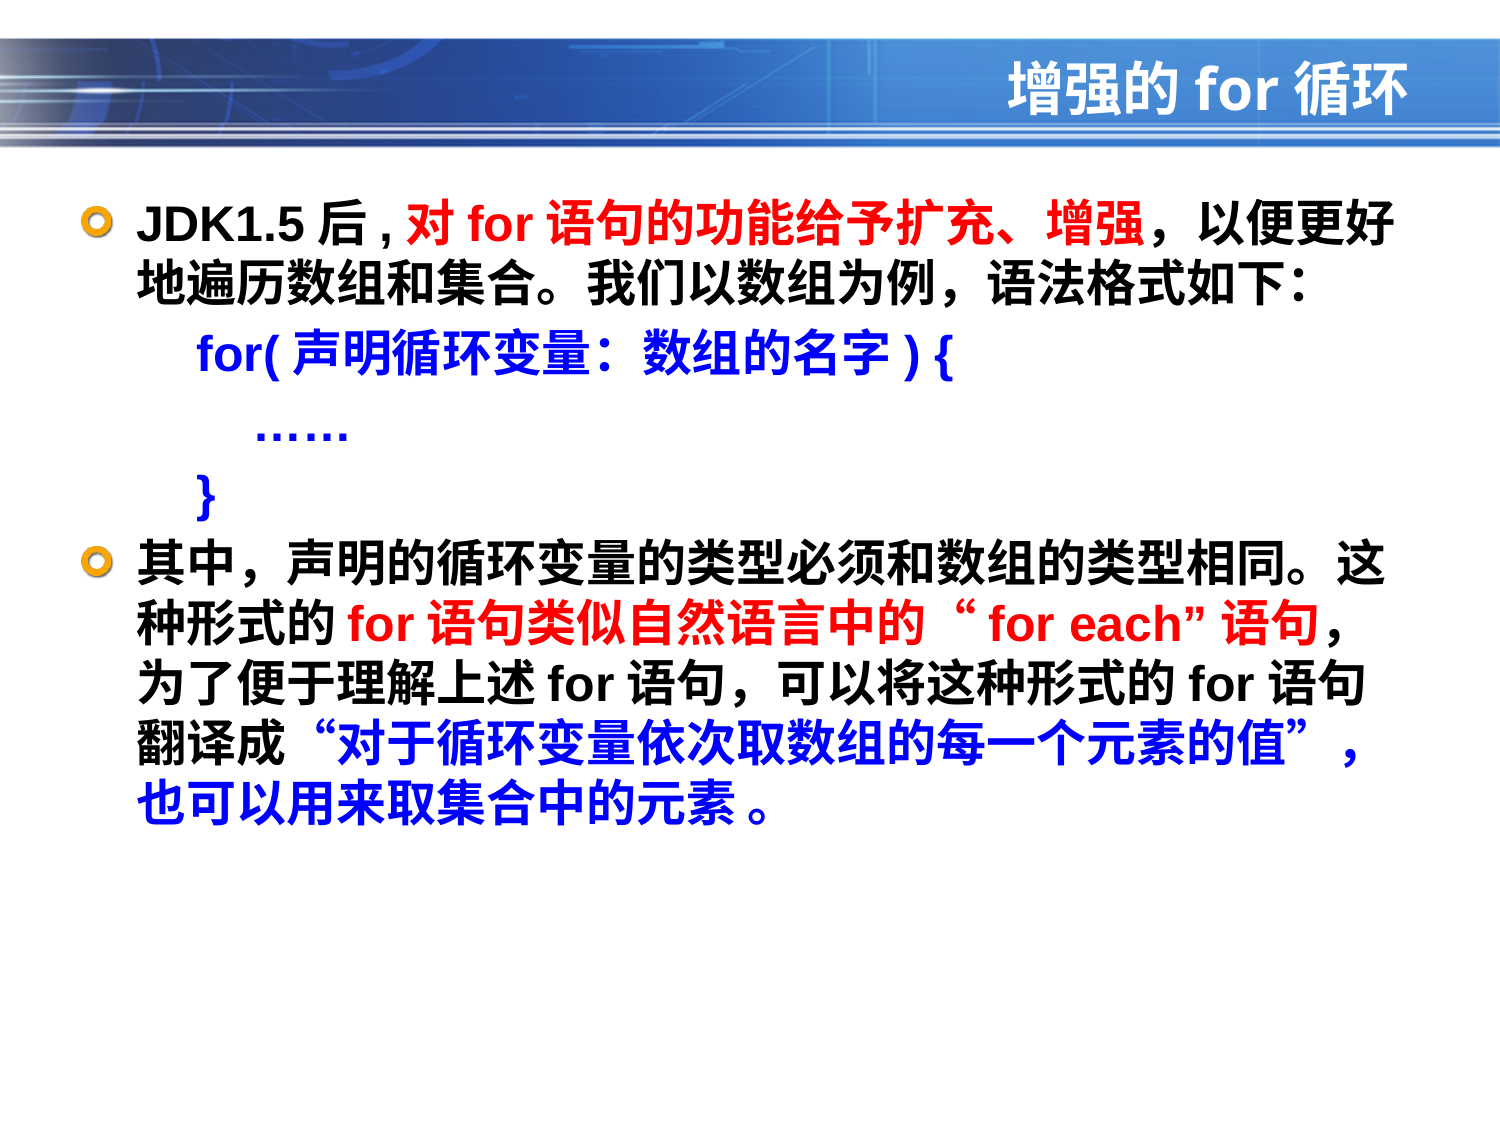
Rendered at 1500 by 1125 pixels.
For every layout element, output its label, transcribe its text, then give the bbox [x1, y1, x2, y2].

list JDK1.5后,对for语句的功能给予扩充、增强，以便更好地遍历数组和集合。我们以数组为例，语法格式如下： for(声明循环变量：数组的名字) { …… } 其中，声明的循环变量的类型必须和数组的类型相同。这种形式的for语句类似自然语言中的“for each”语句，为了便于理解上述for语句，可以将这种形式的for语句翻译成“对于循环变量依次取数组的每一个元素的值”，也可以用来取集合中的元素 。 [64, 184, 1412, 811]
title 增强的for循环 [75, 45, 1425, 233]
picture [0, 0, 1500, 1125]
